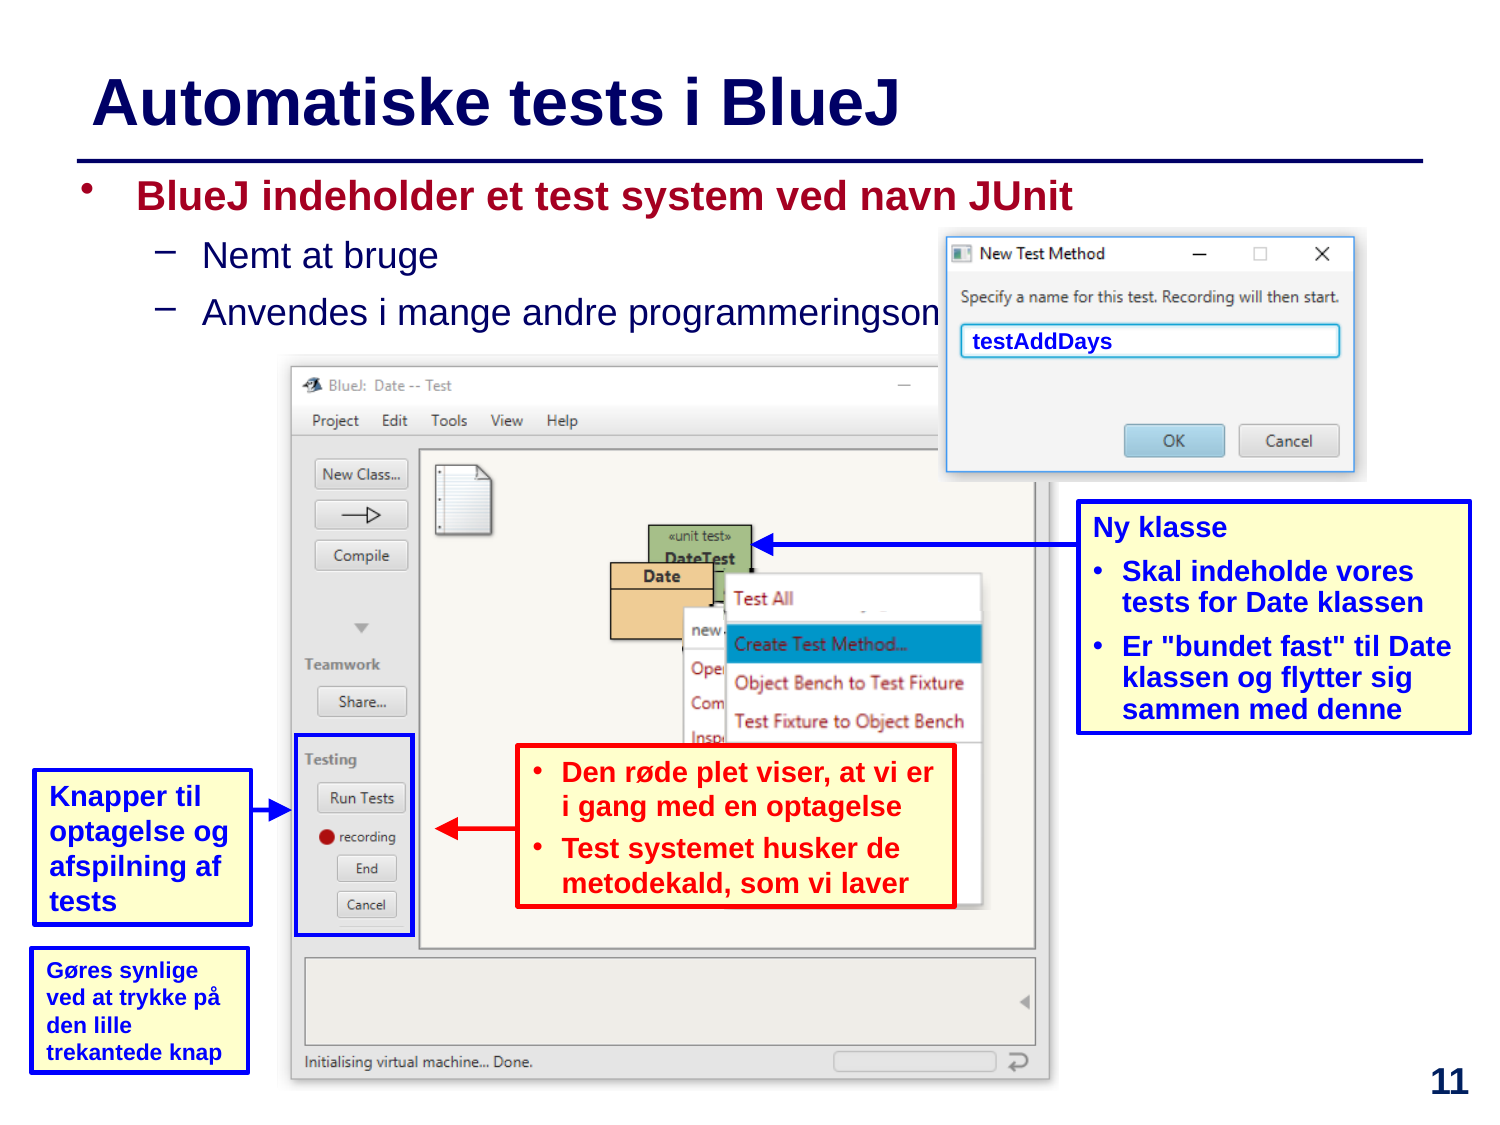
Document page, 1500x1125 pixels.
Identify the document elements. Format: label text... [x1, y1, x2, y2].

title Automatiske tests i BlueJ [76, 42, 1483, 155]
text_box Gøres synlige ved at trykke på den lille trekantede knap [31, 948, 249, 1073]
text_box Knapper til optagelse og afspilning af tests [34, 769, 252, 925]
text_box Ny klasse Skal indeholde vores tests for Date klassen Er "bundet fast" til Date klassen og flytter sig sammen med denne [1078, 501, 1471, 733]
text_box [723, 568, 992, 910]
picture [277, 227, 1367, 1092]
slide_number 11 [1399, 1050, 1500, 1125]
text_box BlueJ indeholder et test system ved navn JUnit Nemt at bruge Anvendes i mange andre programmeringsomgivelser for Java [64, 160, 1459, 338]
